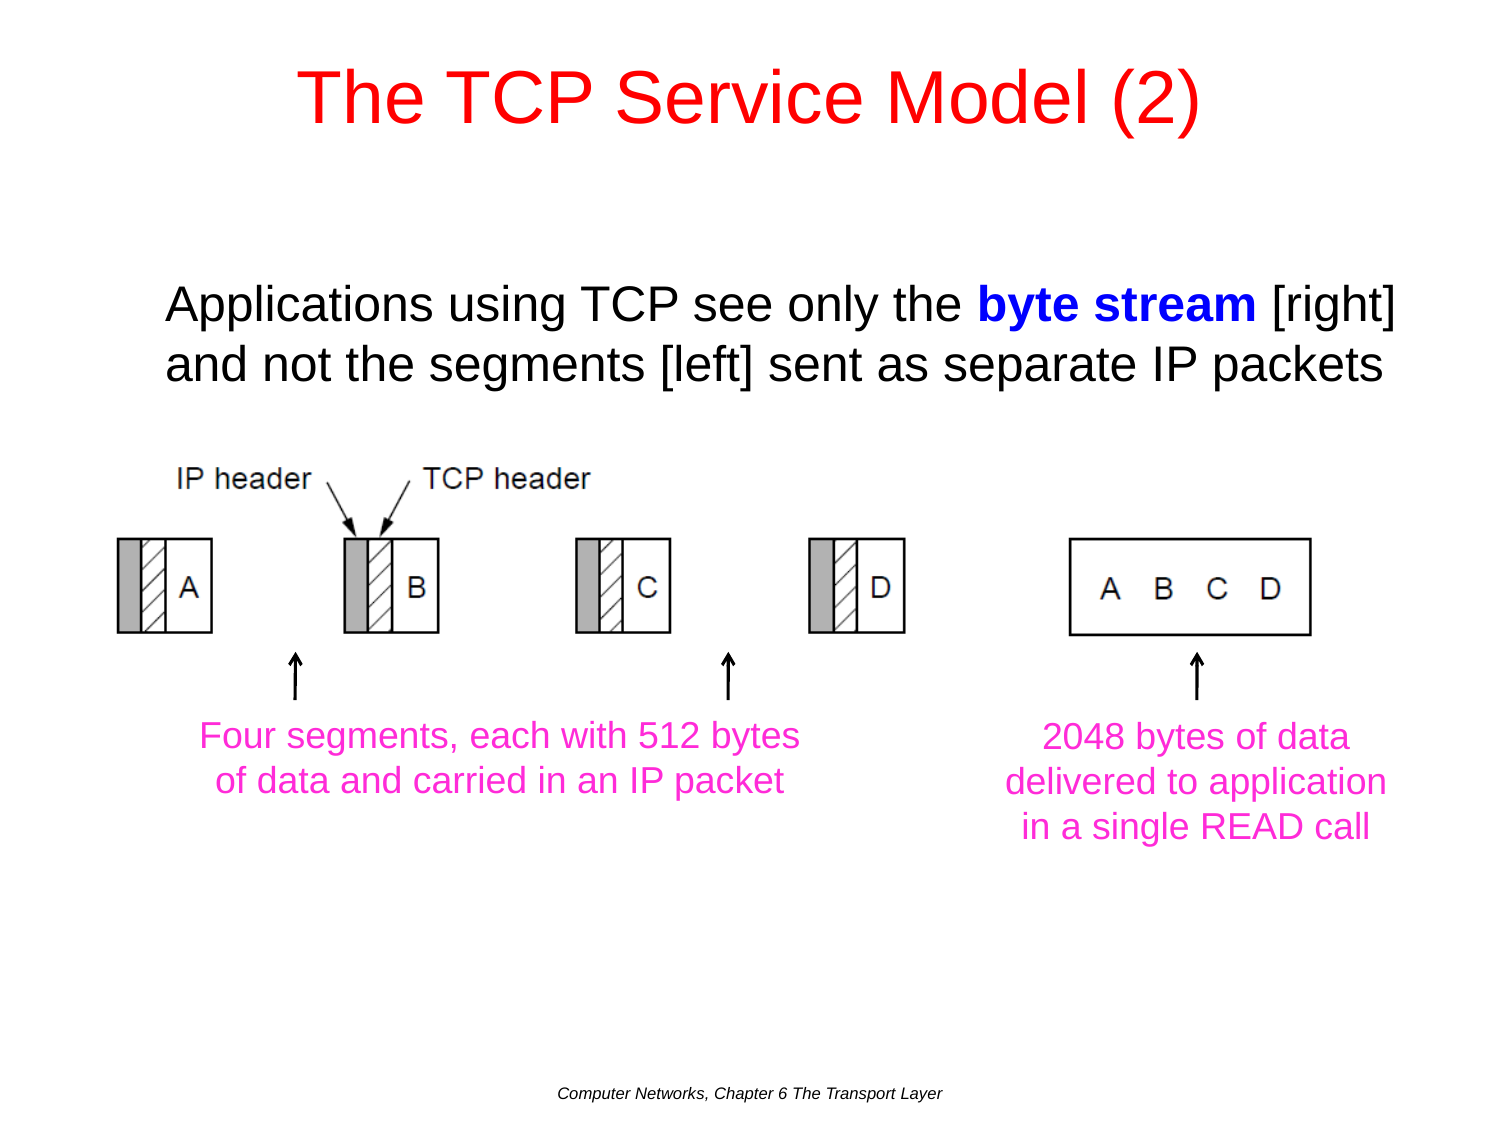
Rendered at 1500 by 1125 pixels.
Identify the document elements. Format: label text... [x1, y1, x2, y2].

text_box 2048 bytes of data delivered to application in a single READ call [978, 704, 1414, 855]
list Applications using TCP see only the byte stream [right] and not the segments [left] sent as separate IP packets [150, 264, 1428, 1019]
picture [1006, 491, 1368, 652]
picture [76, 425, 962, 649]
title The TCP Service Model (2) [0, 0, 1500, 188]
footer Computer Networks, Chapter 6 The Transport Layer [0, 1074, 1500, 1125]
text_box Four segments, each with 512 bytes of data and carried in an IP packet [178, 703, 822, 809]
